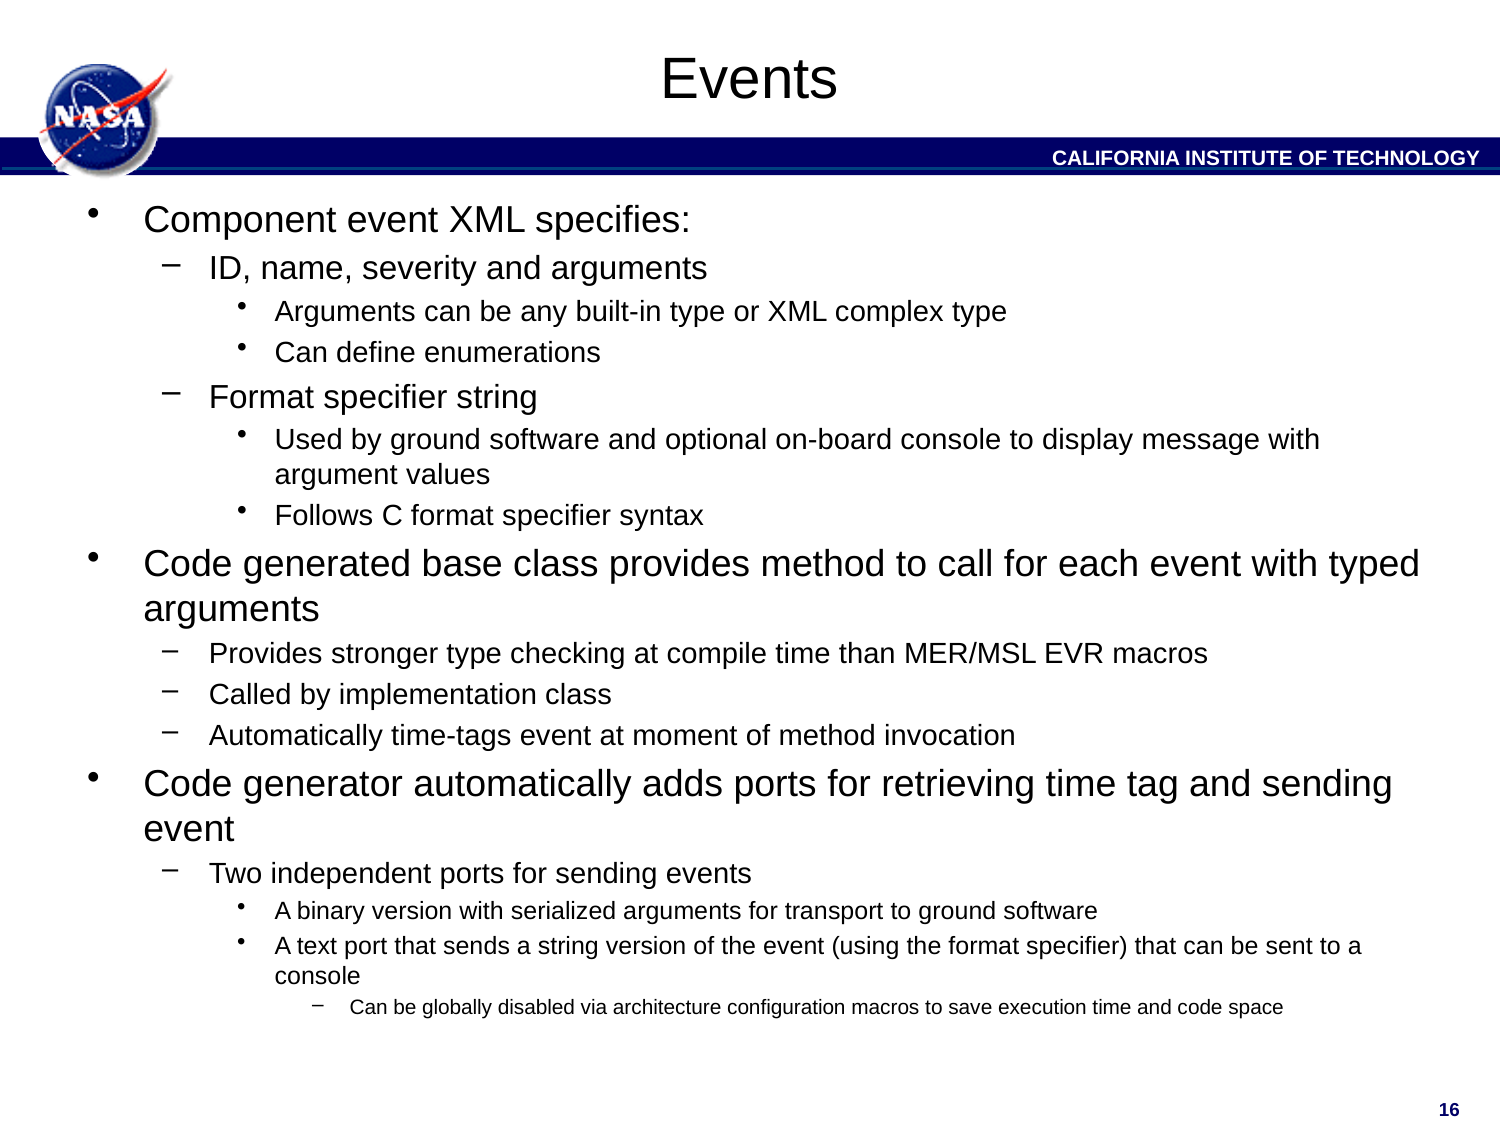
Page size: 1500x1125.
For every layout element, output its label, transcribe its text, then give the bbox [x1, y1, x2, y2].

slide_number 16 [1162, 1090, 1476, 1125]
picture [39, 64, 177, 182]
title Events [187, 12, 1313, 138]
list Component event XML specifies: ID, name, severity and arguments Arguments can be any built-in type or XML complex type Can define enumerations Format specifier string Used by ground software and optional on-board console to display message with argument values Follows C format specifier syntax Code generated base class provides method to call for each event with typed arguments Provides stronger type checking at compile time than MER/MSL EVR macros Called by implementation class Automatically time-tags event at moment of method invocation Code generator automatically adds ports for retrieving time tag and sending event Two independent ports for sending events A binary version with serialized arguments for transport to ground software A text port that sends a string version of the event (using the format specifier) that can be sent to a console Can be globally disabled via architecture configuration macros to save execution time and code space [71, 187, 1460, 1091]
